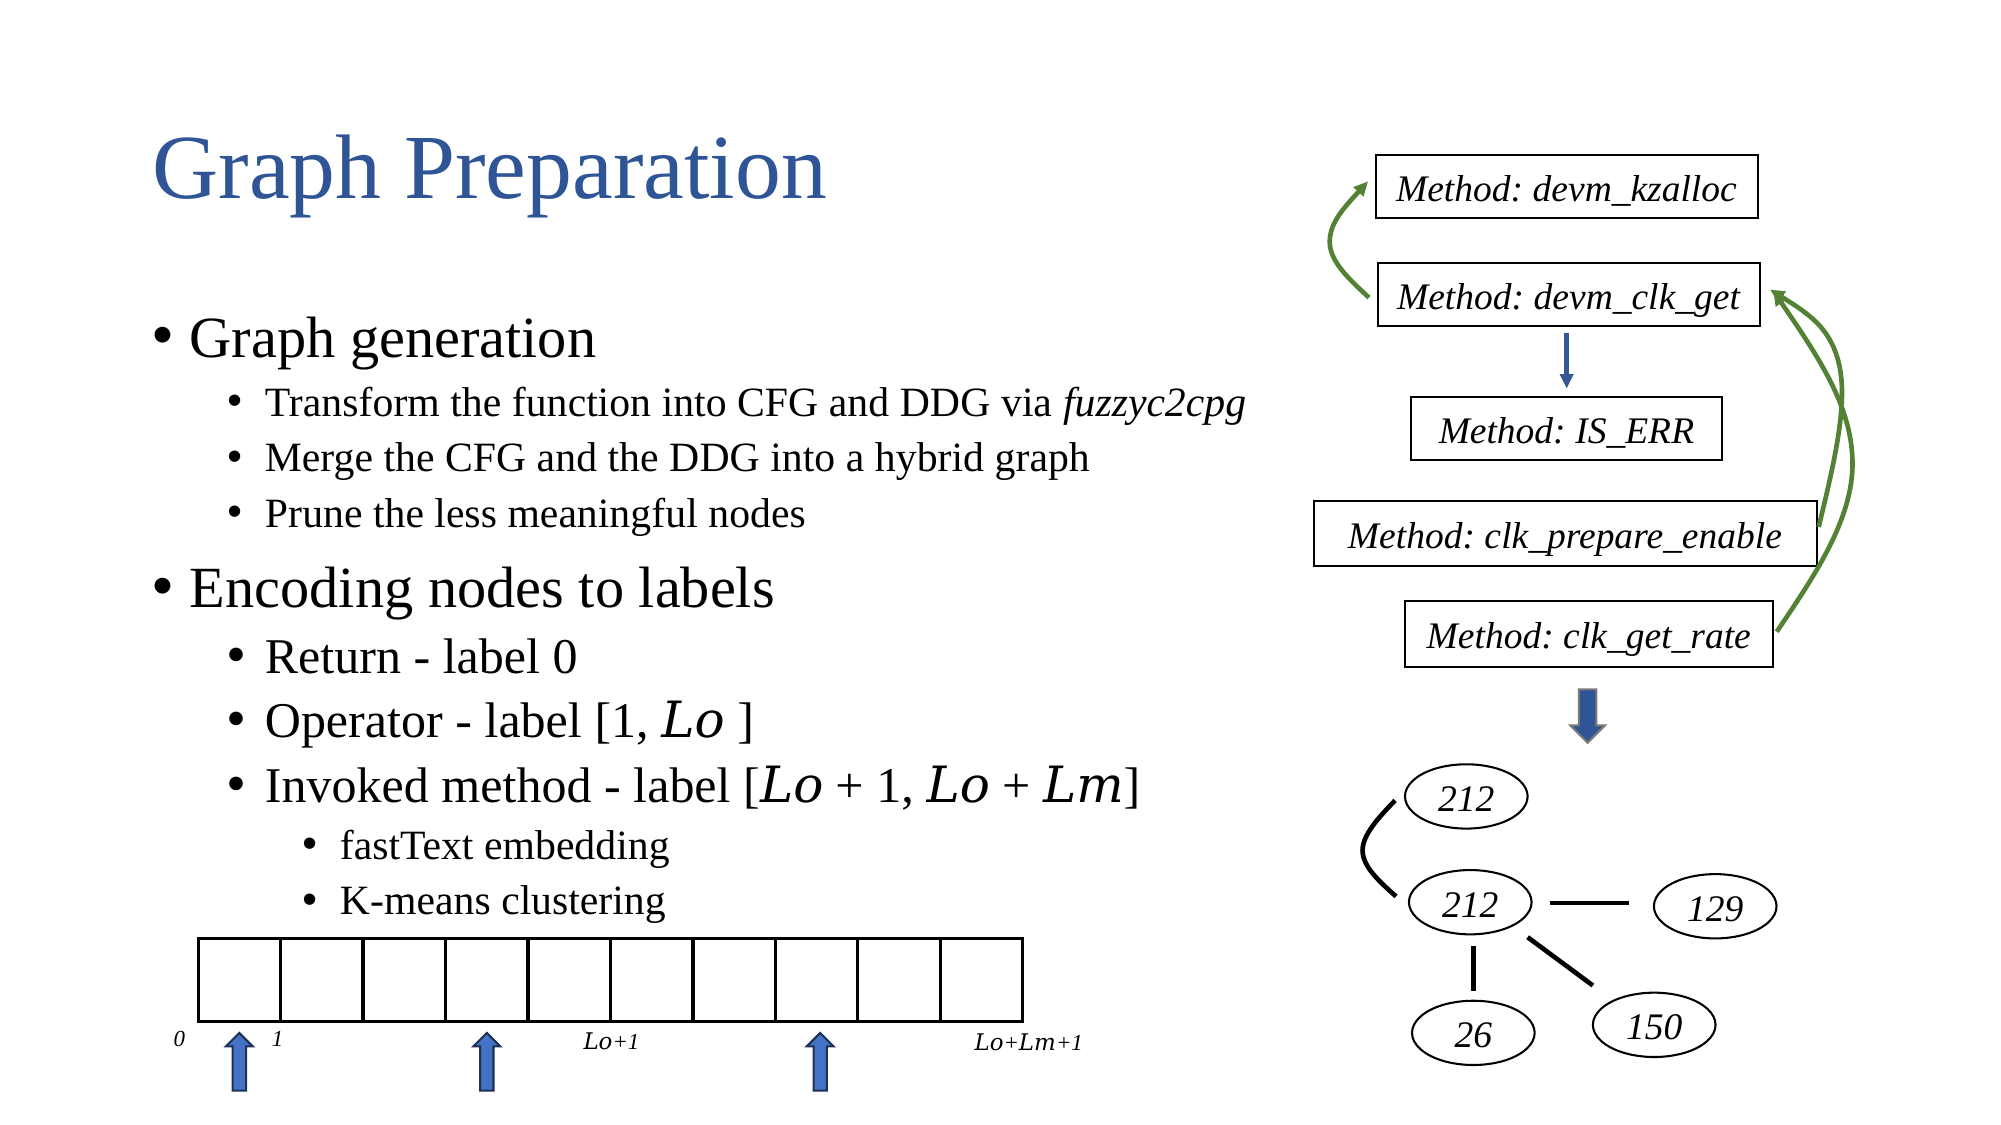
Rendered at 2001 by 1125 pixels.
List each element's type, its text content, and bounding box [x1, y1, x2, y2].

text_box [527, 938, 609, 1022]
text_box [1362, 764, 1777, 1066]
text_box [774, 938, 857, 1022]
text_box [362, 938, 445, 1022]
text_box 0 [161, 1016, 189, 1059]
text_box [445, 938, 527, 1022]
text_box [223, 1031, 256, 1092]
text_box Method: devm_clk_get [1377, 262, 1761, 327]
list Graph generation Transform the function into CFG and DDG via fuzzyc2cpg Merge the CFG and the DDG into a hybrid graph Prune the less meaningful nodes Encoding nodes to labels Return - label 0 Operator - label [1, 𝐿𝑜 ] Invoked method - label [𝐿𝑜 + 1, 𝐿𝑜 + 𝐿𝑚] fastText embedding K-means clustering [137, 299, 1863, 1014]
text_box [939, 938, 1024, 1022]
text_box Method: clk_prepare_enable [1313, 500, 1776, 567]
text_box Method: devm_kzalloc [1375, 154, 1759, 219]
text_box [609, 938, 692, 1018]
text_box Method: IS_ERR [1410, 396, 1723, 461]
text_box 𝐿𝑜+𝐿𝑚+1 [959, 1020, 1113, 1063]
text_box [1567, 688, 1608, 745]
text_box Method: clk_get_rate [1404, 600, 1774, 668]
text_box [1783, 298, 1844, 405]
text_box 1 [259, 1016, 287, 1059]
text_box [280, 938, 362, 1022]
text_box [857, 938, 939, 1022]
title Graph Preparation [137, 59, 1863, 278]
text_box [1328, 181, 1370, 299]
text_box [1770, 289, 1785, 303]
text_box [1773, 291, 1854, 633]
text_box [692, 938, 774, 1022]
text_box [470, 1031, 503, 1092]
text_box [804, 1031, 837, 1092]
text_box [197, 938, 280, 1022]
text_box 𝐿𝑜+1 [568, 1018, 722, 1061]
